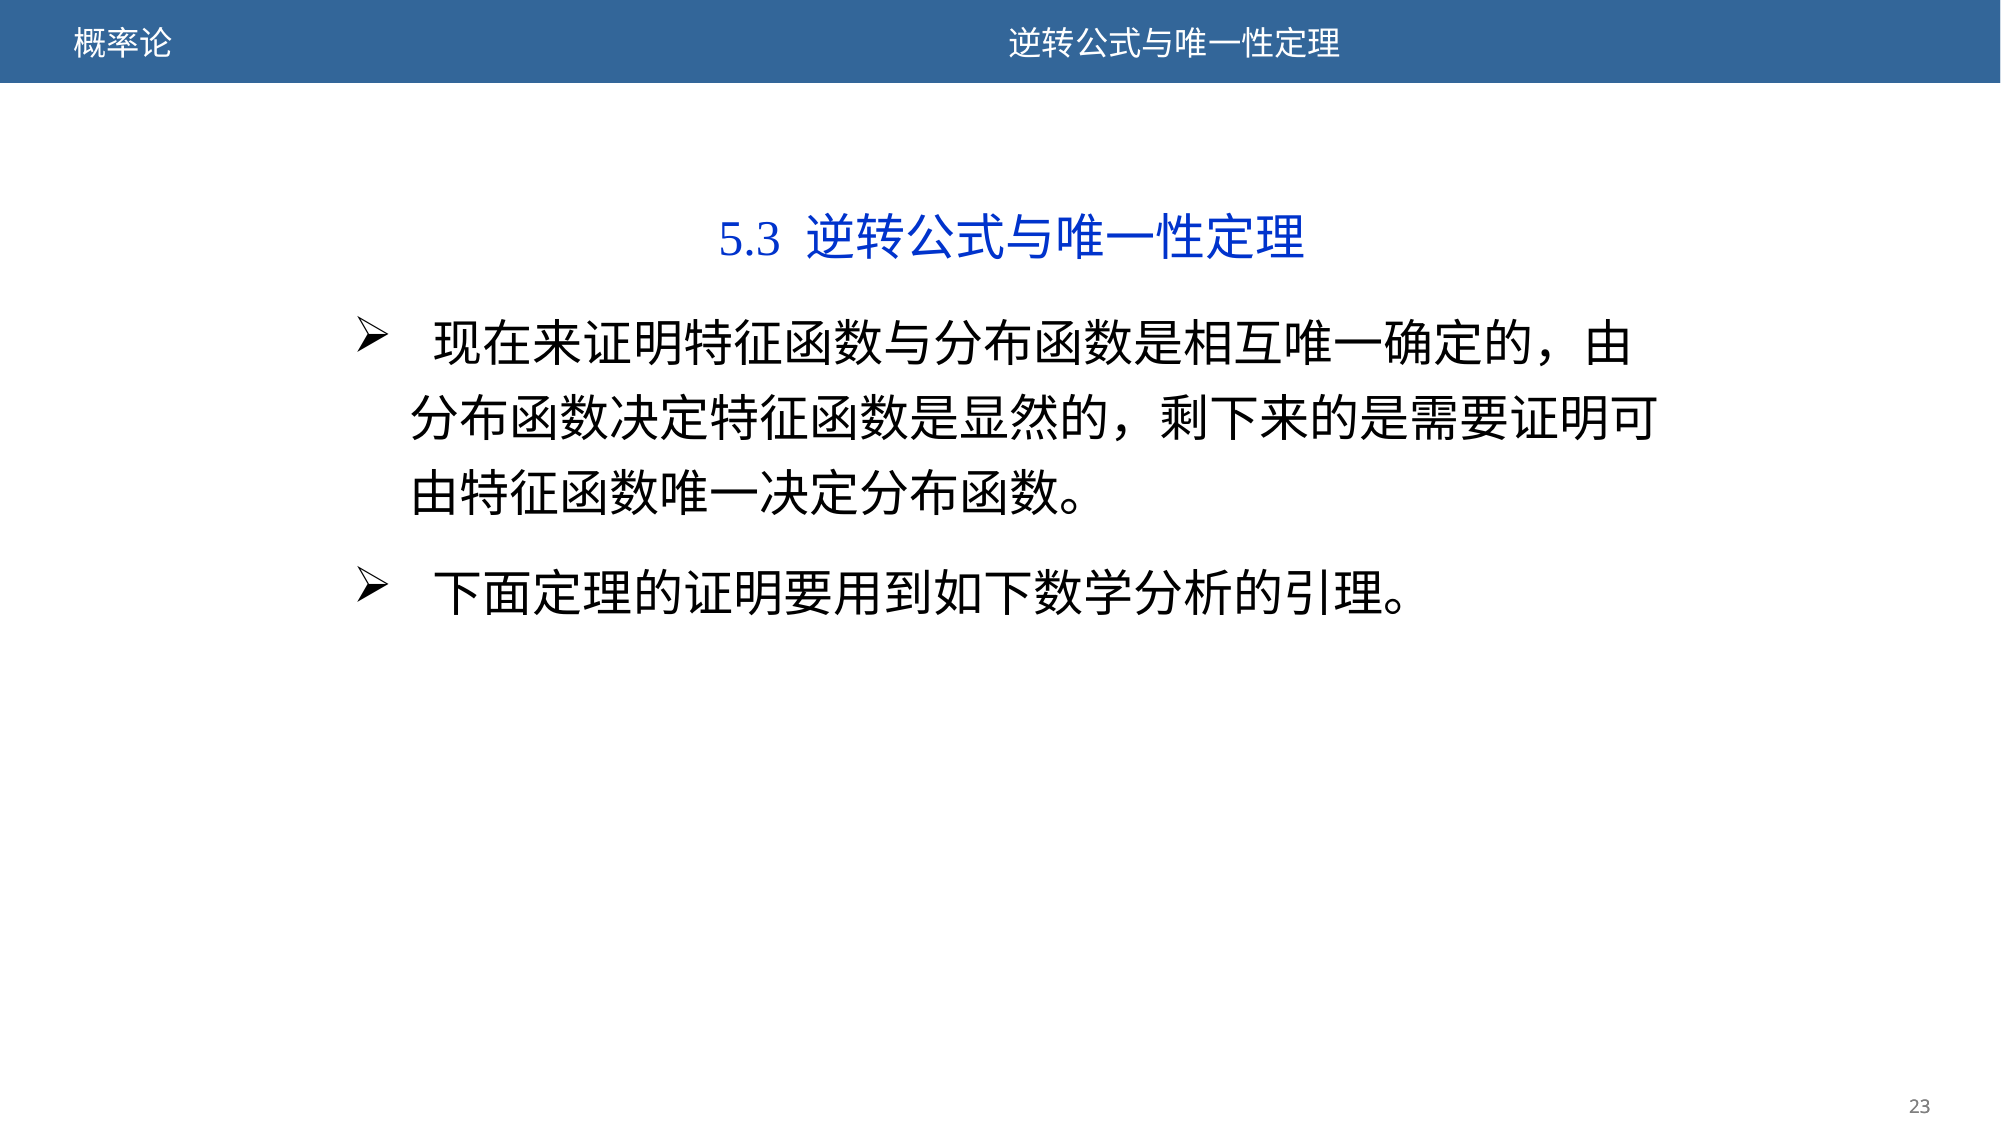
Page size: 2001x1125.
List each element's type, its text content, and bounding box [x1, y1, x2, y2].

text_box 5.3 逆转公式与唯一性定理 现在来证明特征函数与分布函数是相互唯一确定的，由分布函数决定特征函数是显然的，剩下来的是需要证明可由特征函数唯一决定分布函数。 下面定理的证明要用到如下数学分析的引理。 [338, 78, 1686, 629]
